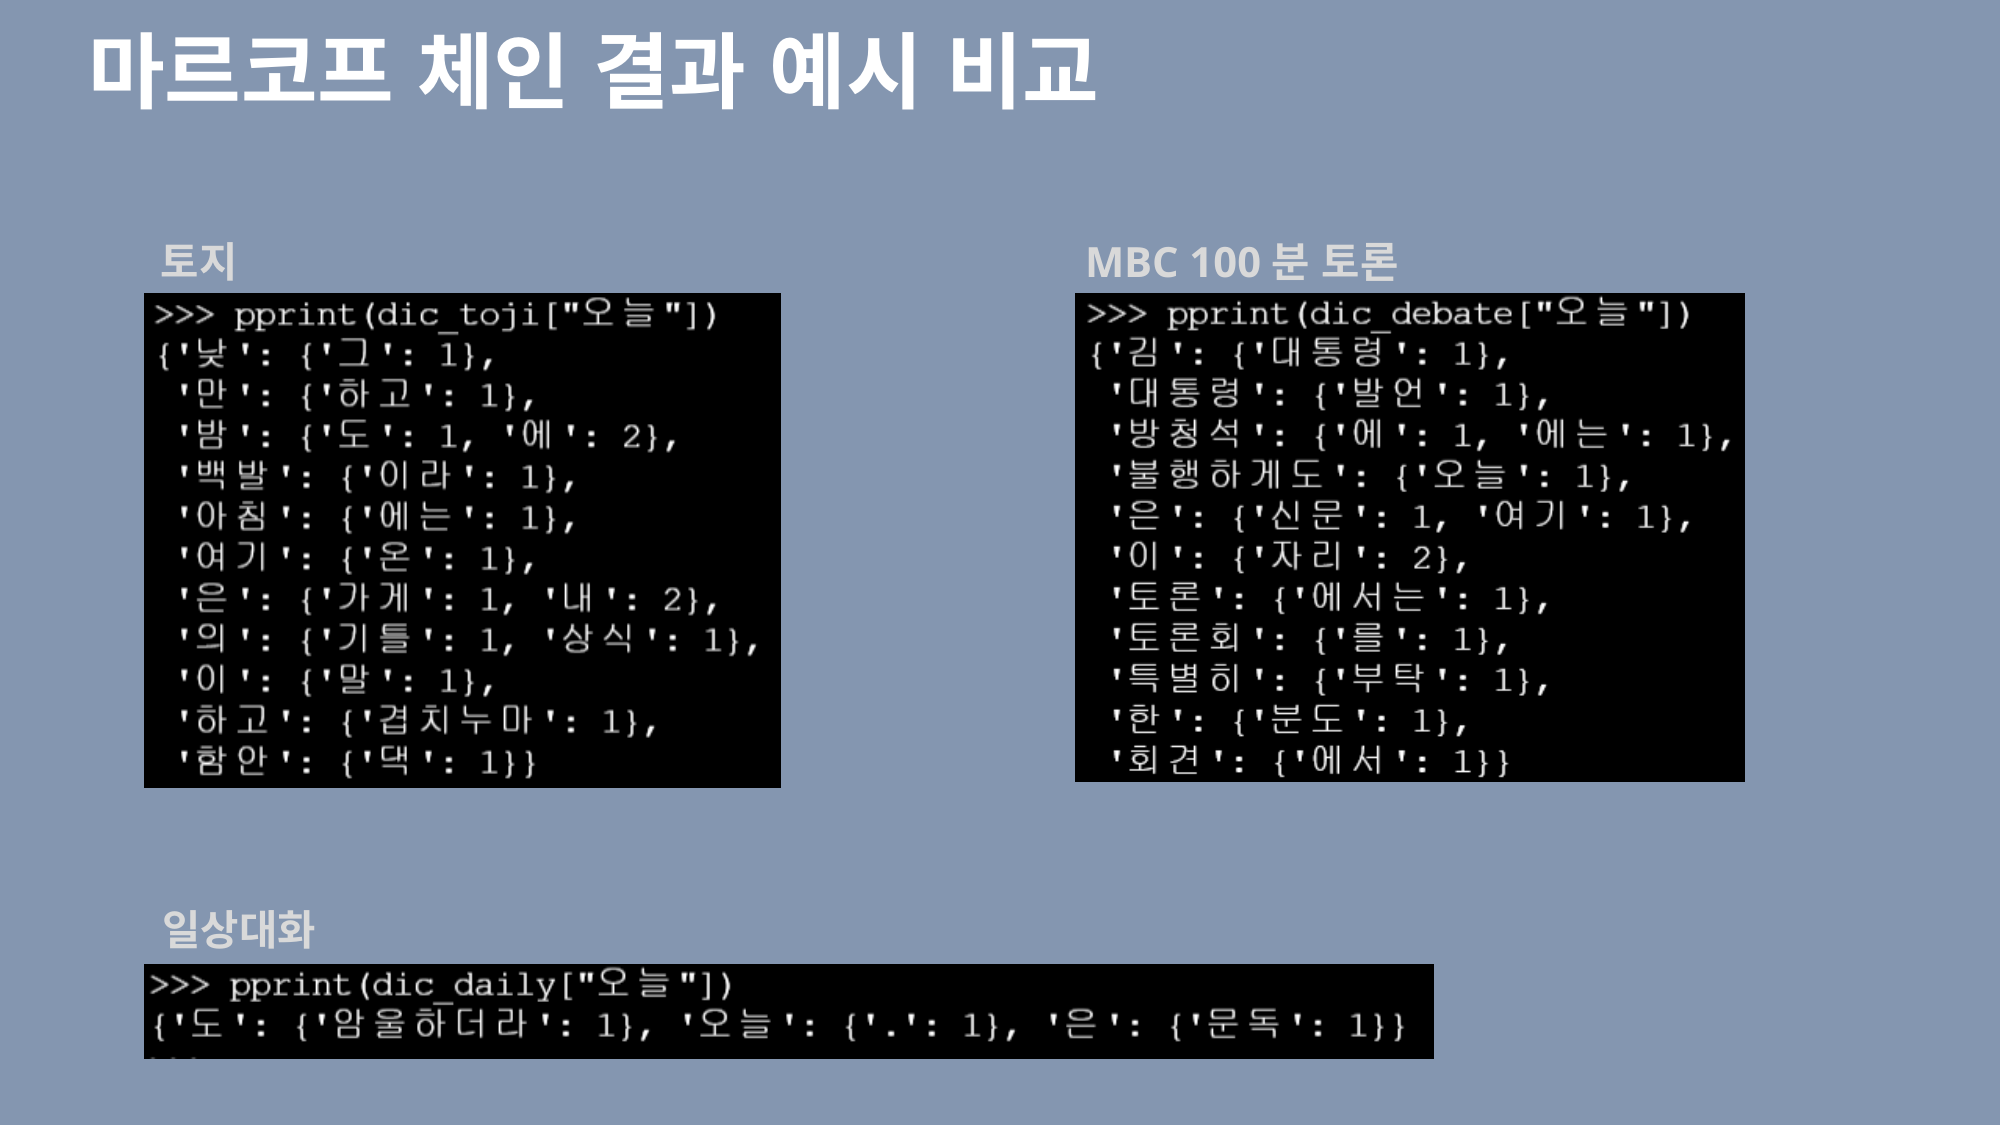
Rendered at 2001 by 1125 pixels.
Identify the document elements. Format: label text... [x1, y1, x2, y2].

picture [144, 293, 781, 788]
text_box 일상대화 [147, 896, 332, 962]
picture [144, 964, 1434, 1059]
text_box MBC 100분 토론 [1070, 228, 1414, 294]
picture [1075, 293, 1745, 782]
text_box 마르코프 체인 결과 예시 비교 [73, 12, 1115, 127]
text_box 토지 [146, 228, 253, 294]
